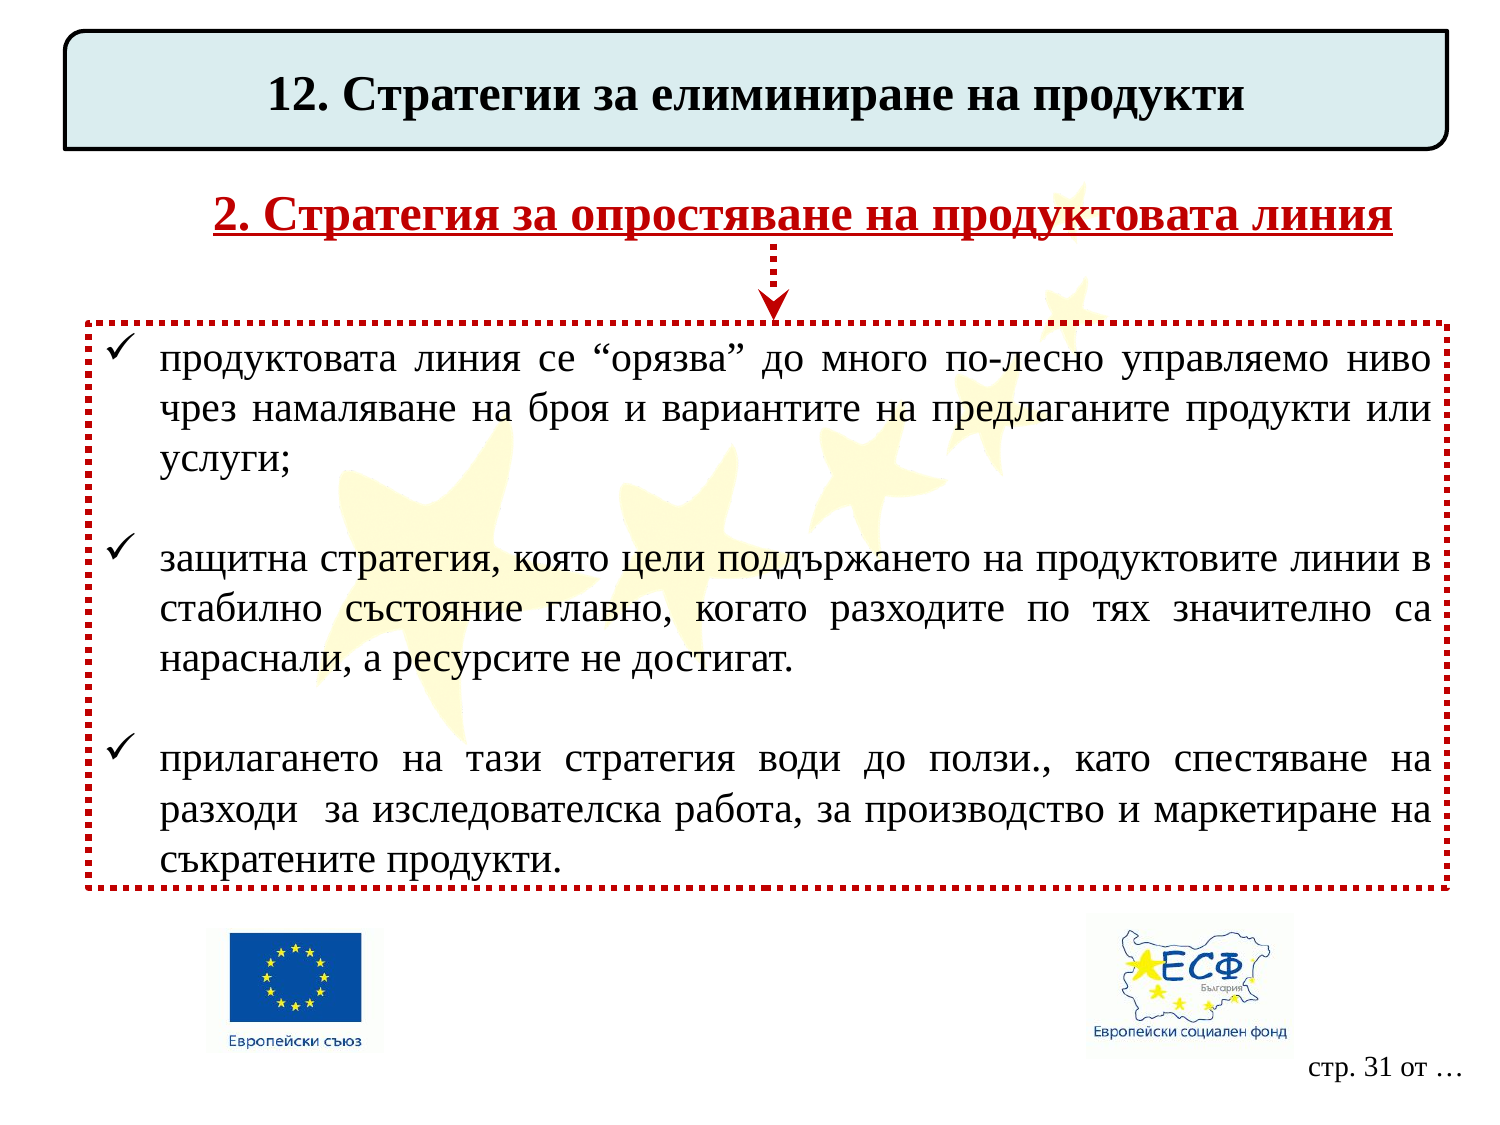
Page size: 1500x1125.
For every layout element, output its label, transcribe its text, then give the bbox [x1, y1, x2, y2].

text_box продуктовата линия се “орязва” до много по-лесно управляемо ниво чрез намаляване на броя и вариантите на предлаганите продукти или услуги; защитна стратегия, която цели поддържането на продуктовите линии в стабилно състояние главно, когато разходите по тях значително са нараснали, а ресурсите не достигат. прилагането на тази стратегия води до ползи., като спестяване на разходи за изследователска работа, за производство и маркетиране на съкратените продукти. [88, 322, 1447, 888]
picture [206, 928, 384, 1053]
text_box 12. Стратегии за елиминиране на продукти [62, 28, 1450, 152]
picture [240, 248, 1199, 322]
picture [1086, 913, 1294, 1059]
text_box 2. Стратегия за опростяване на продуктовата линия [159, 172, 1447, 248]
